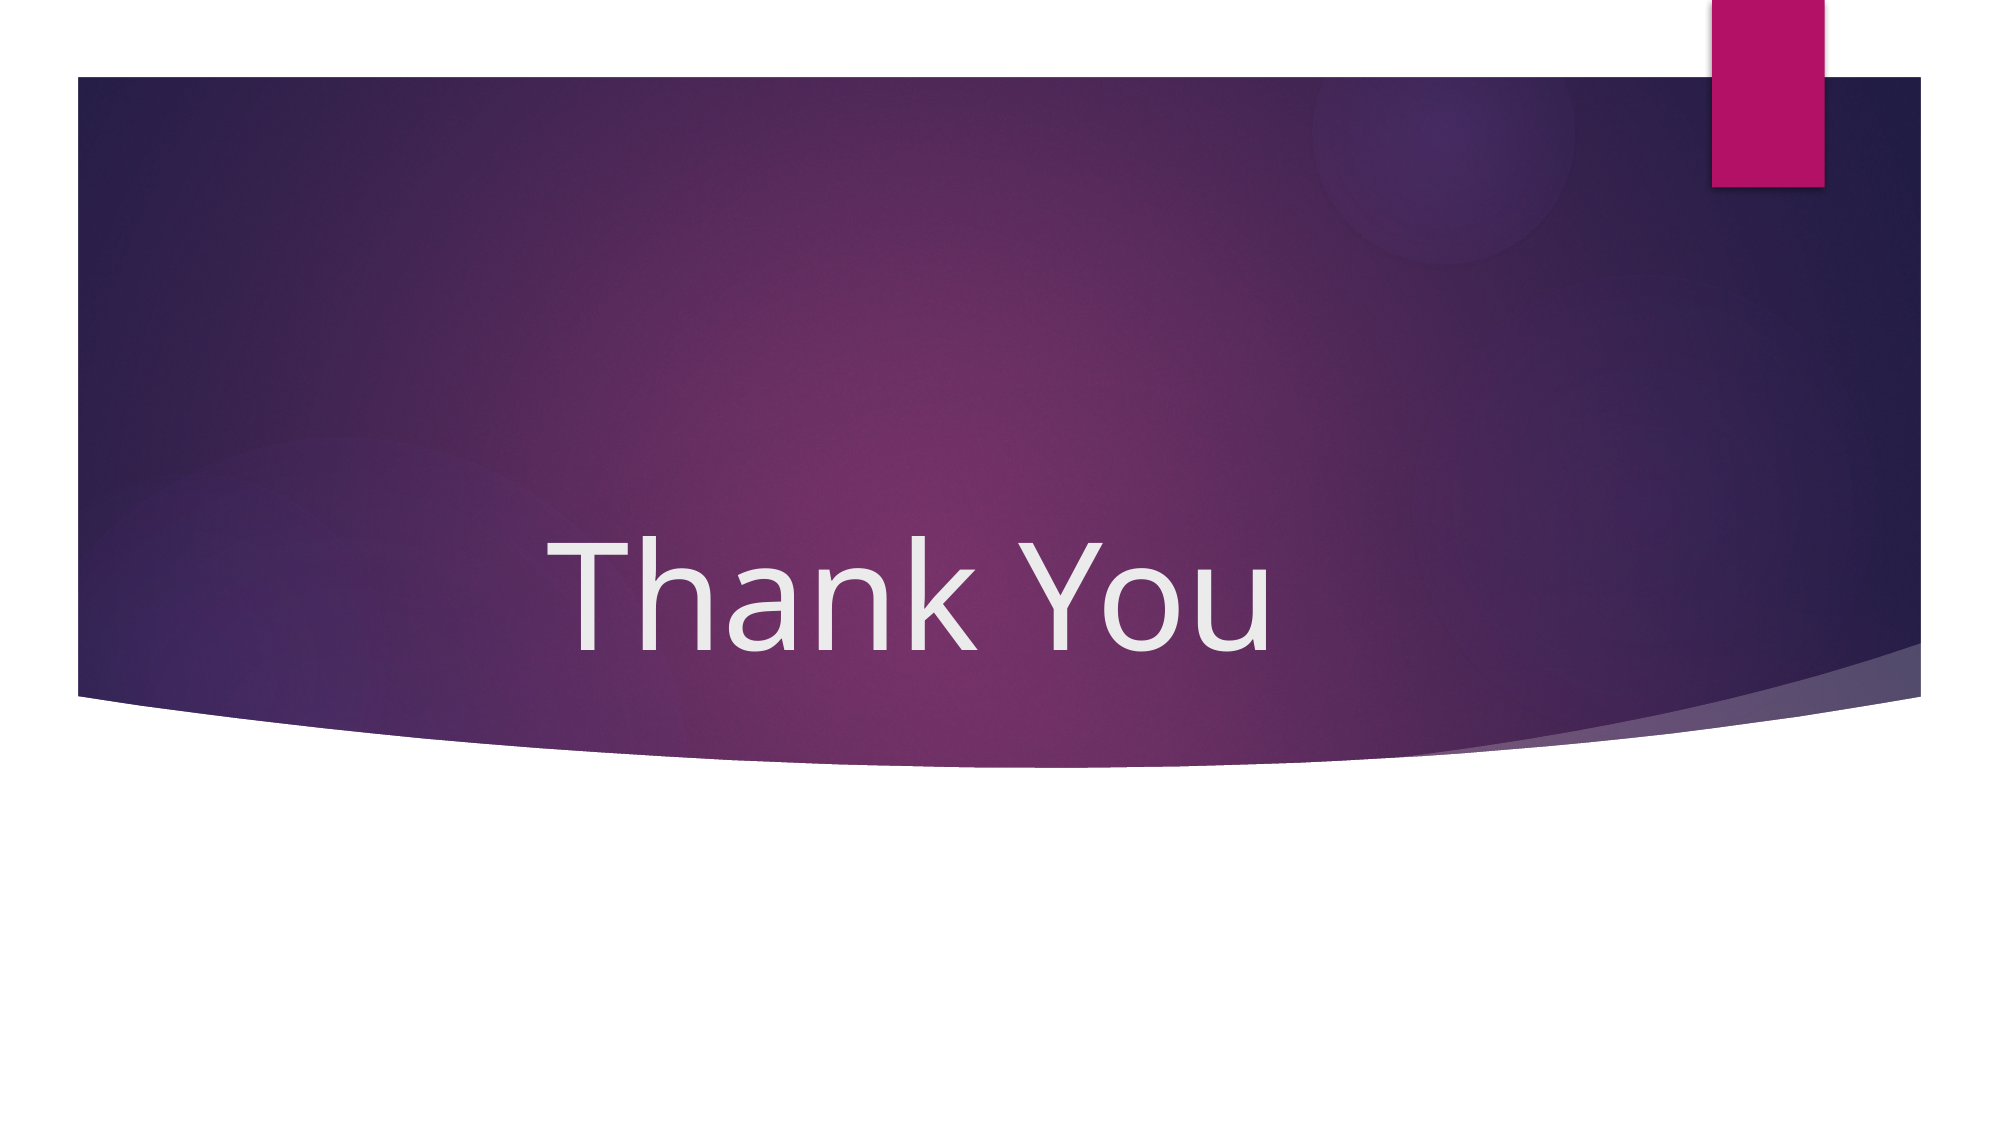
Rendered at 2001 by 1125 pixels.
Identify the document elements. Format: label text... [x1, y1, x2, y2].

title Thank You [189, 382, 1638, 688]
